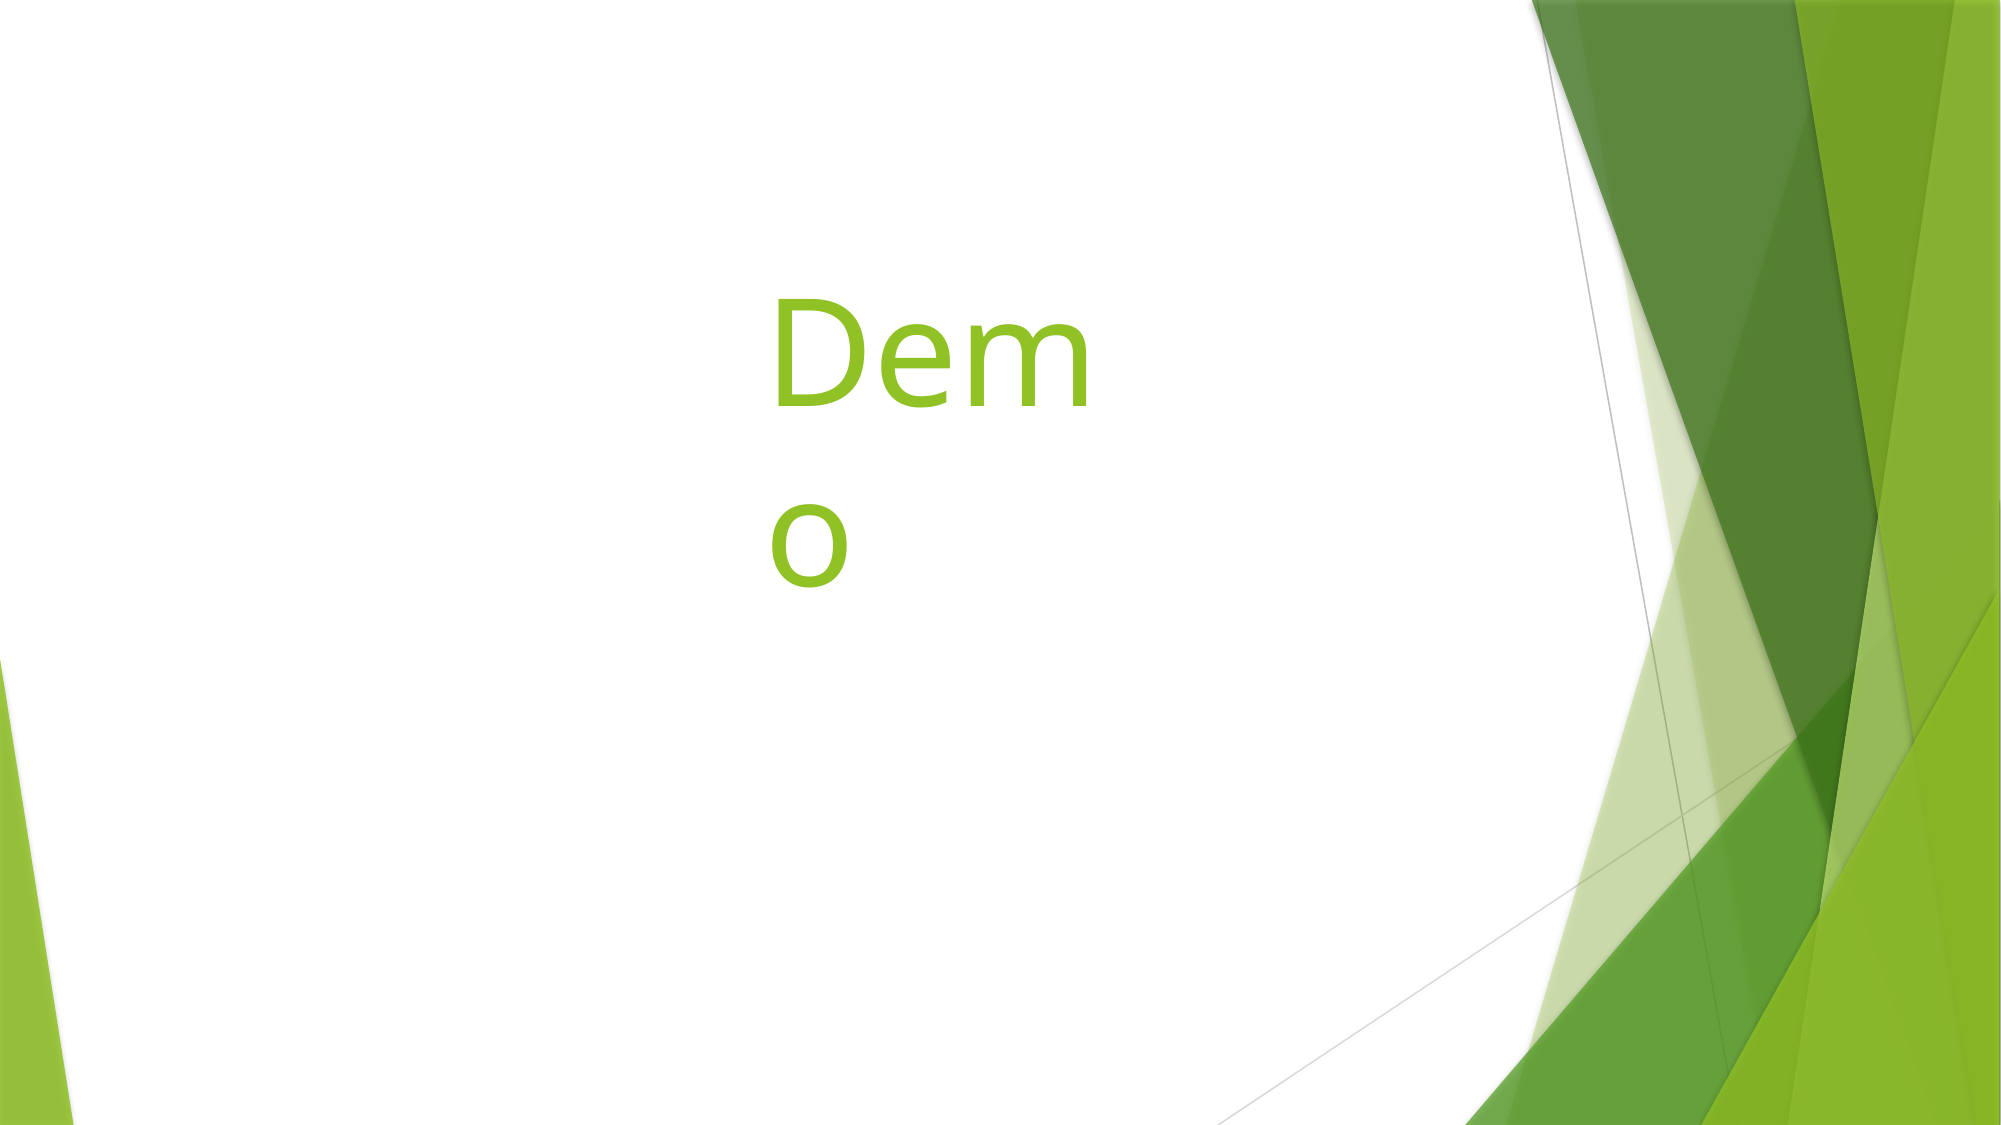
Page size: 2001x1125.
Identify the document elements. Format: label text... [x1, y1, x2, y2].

title Demo [749, 471, 1171, 625]
